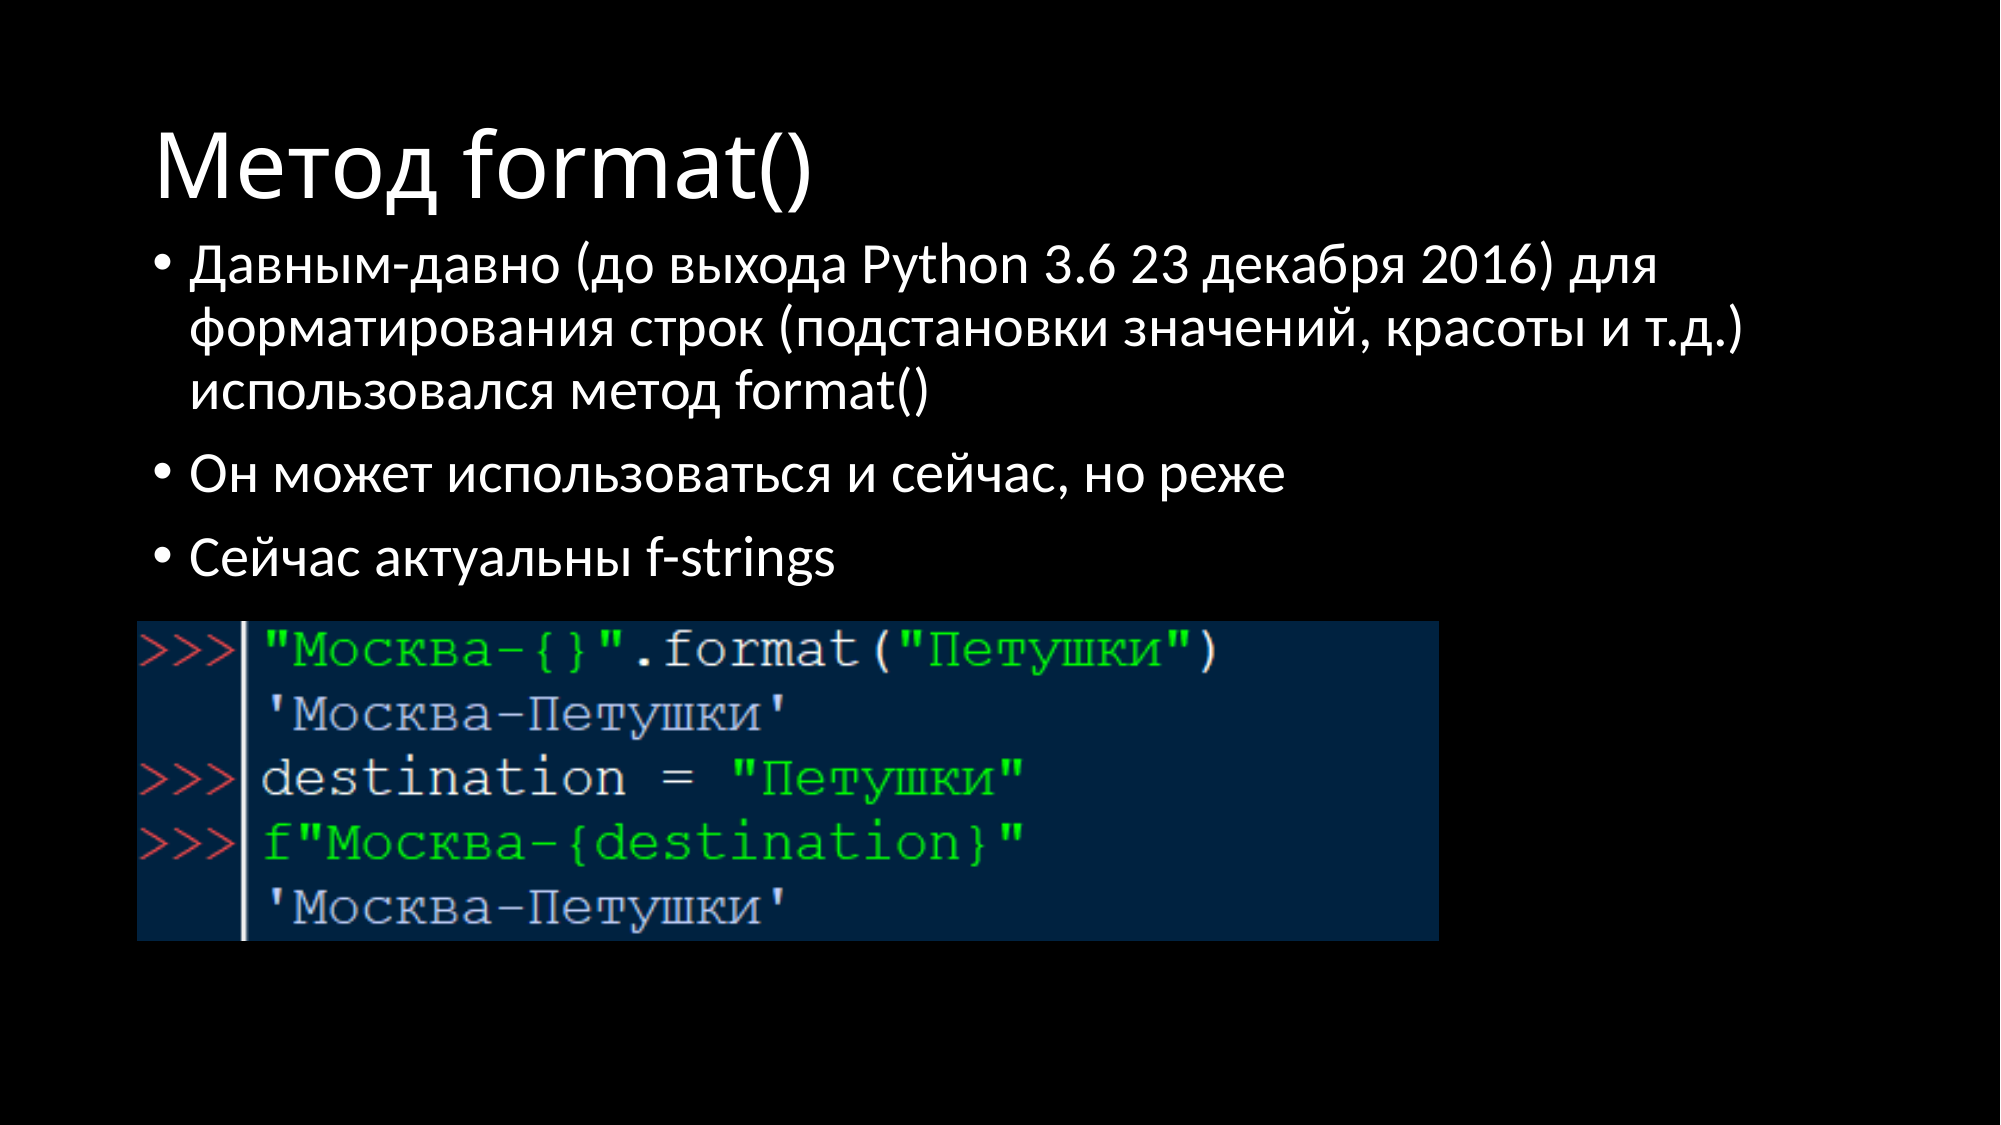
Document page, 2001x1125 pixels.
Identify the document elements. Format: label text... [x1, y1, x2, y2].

list Давным-давно (до выхода Python 3.6 23 декабря 2016) для форматирования строк (подстановки значений, красоты и т.д.) использовался метод format() Он может использоваться и сейчас, но реже Сейчас актуальны f-strings [137, 225, 1863, 622]
picture [137, 621, 1439, 941]
title Метод format() [137, 111, 1863, 225]
